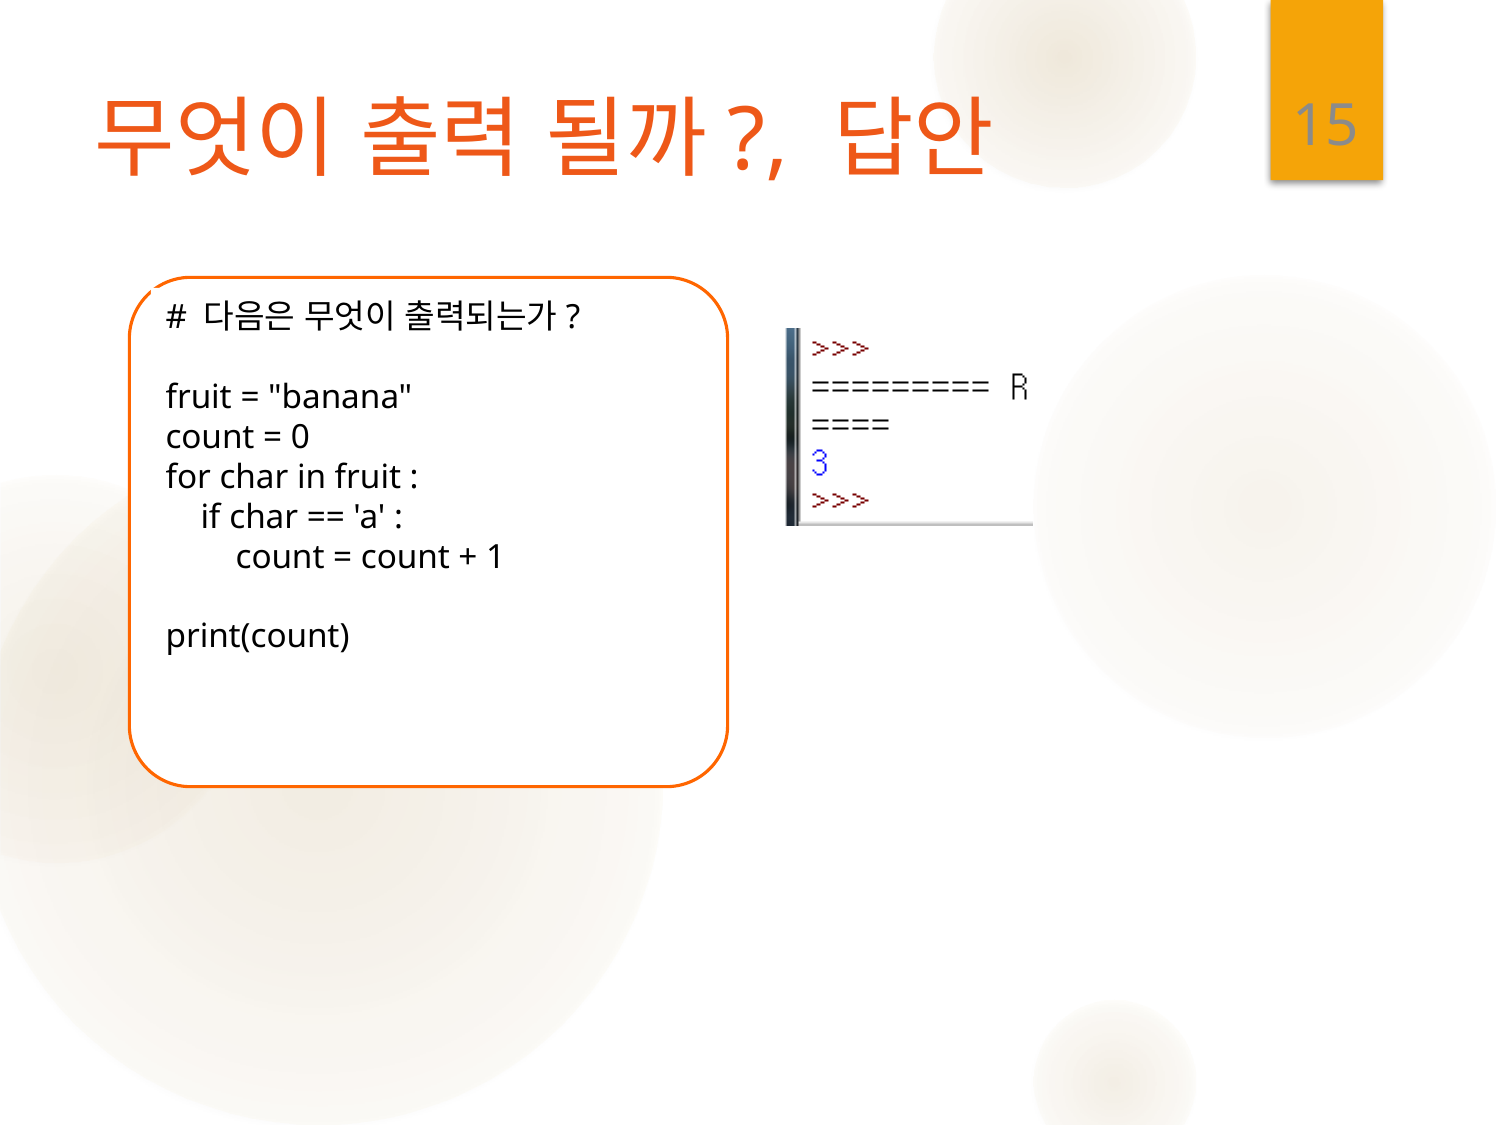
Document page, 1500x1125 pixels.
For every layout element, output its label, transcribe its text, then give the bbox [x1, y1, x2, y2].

text_box [129, 277, 728, 787]
picture [785, 328, 1033, 526]
slide_number 15 [1273, 48, 1378, 175]
title 무엇이 출력 될까?, 답안 [79, 74, 1237, 304]
text_box # 다음은 무엇이 출력되는가? fruit = "banana" count = 0 for char in fruit : if char == 'a' : count = count + 1 print(count) [150, 287, 698, 662]
